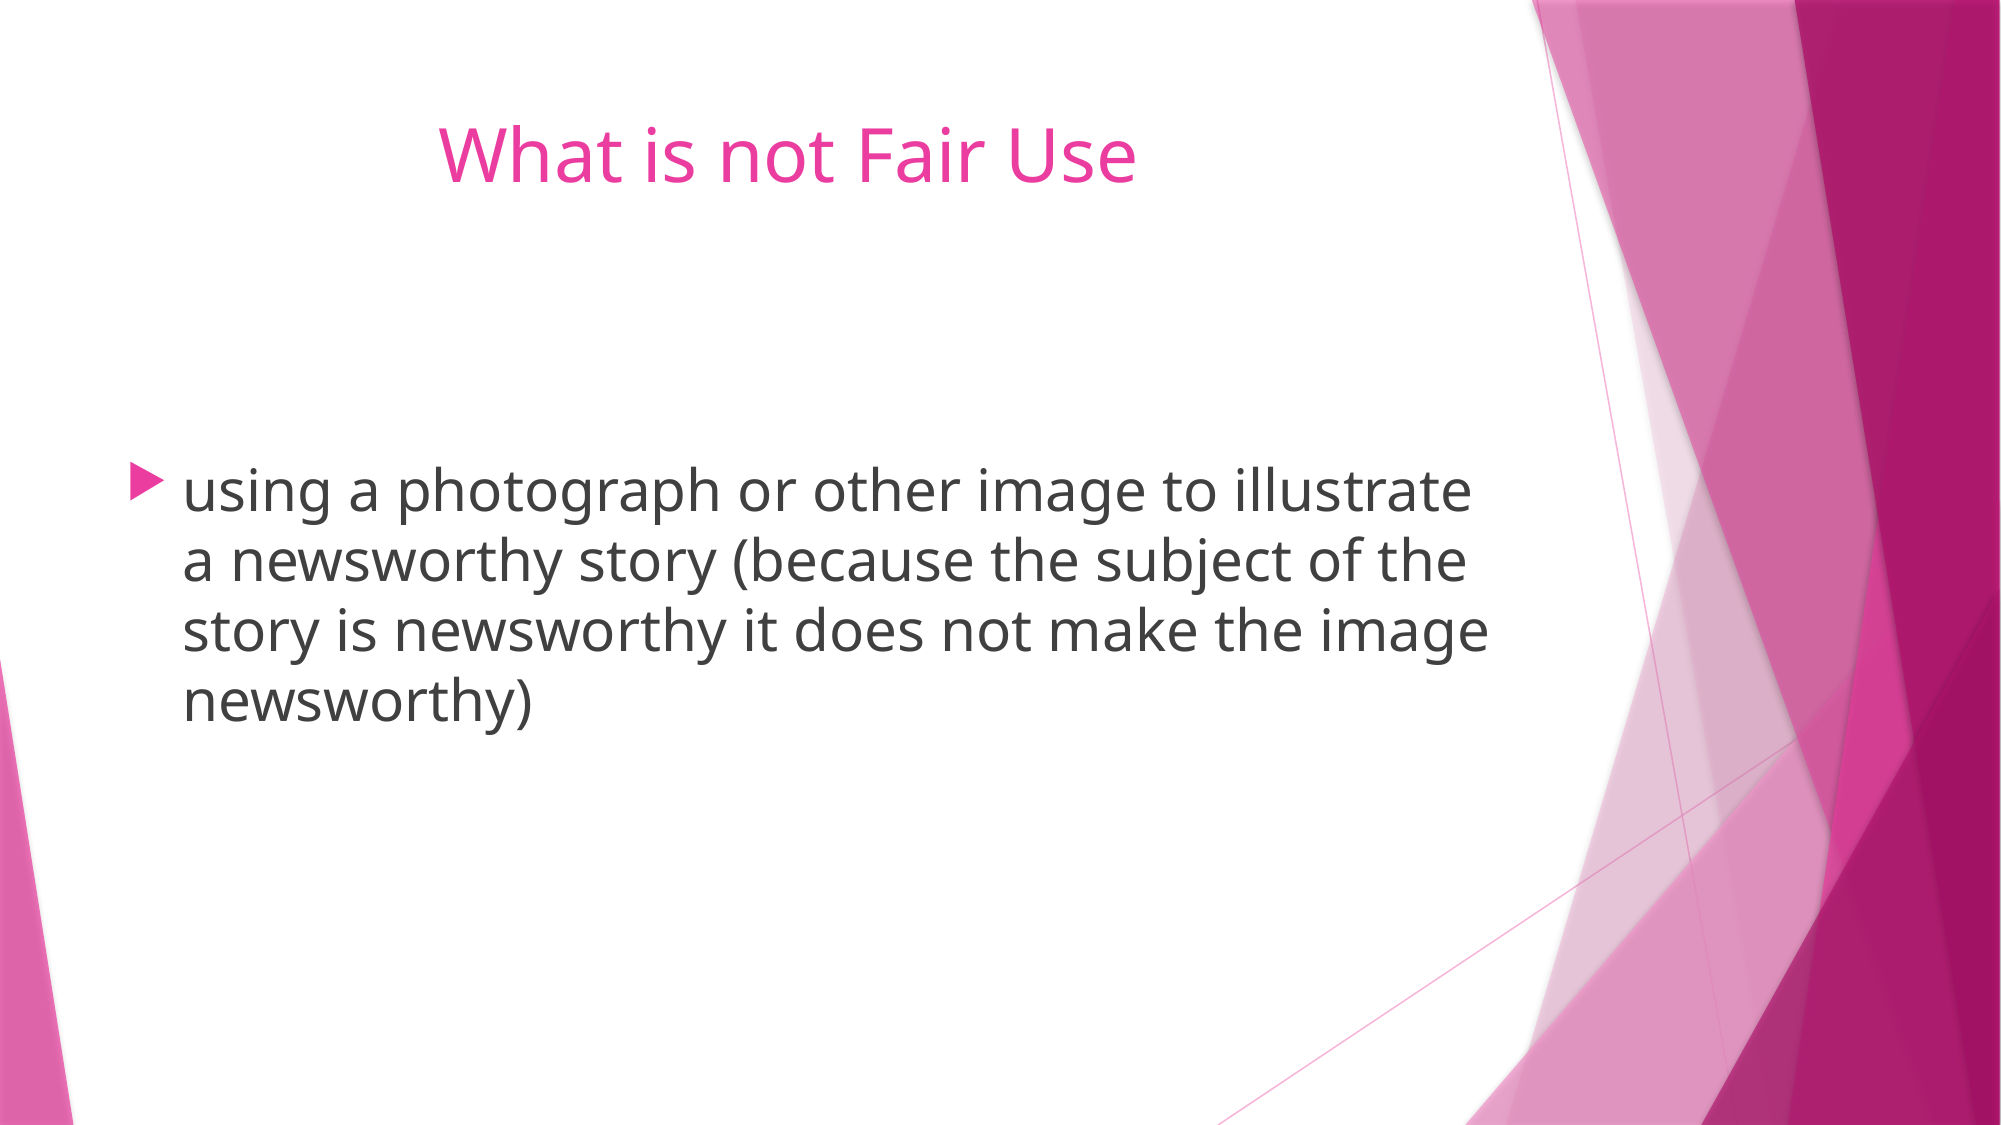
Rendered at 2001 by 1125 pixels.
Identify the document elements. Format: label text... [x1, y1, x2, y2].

title What is not Fair Use [111, 99, 1522, 317]
list using a photograph or other image to illustrate a newsworthy story (because the subject of the story is newsworthy it does not make the image newsworthy) [111, 354, 1522, 992]
